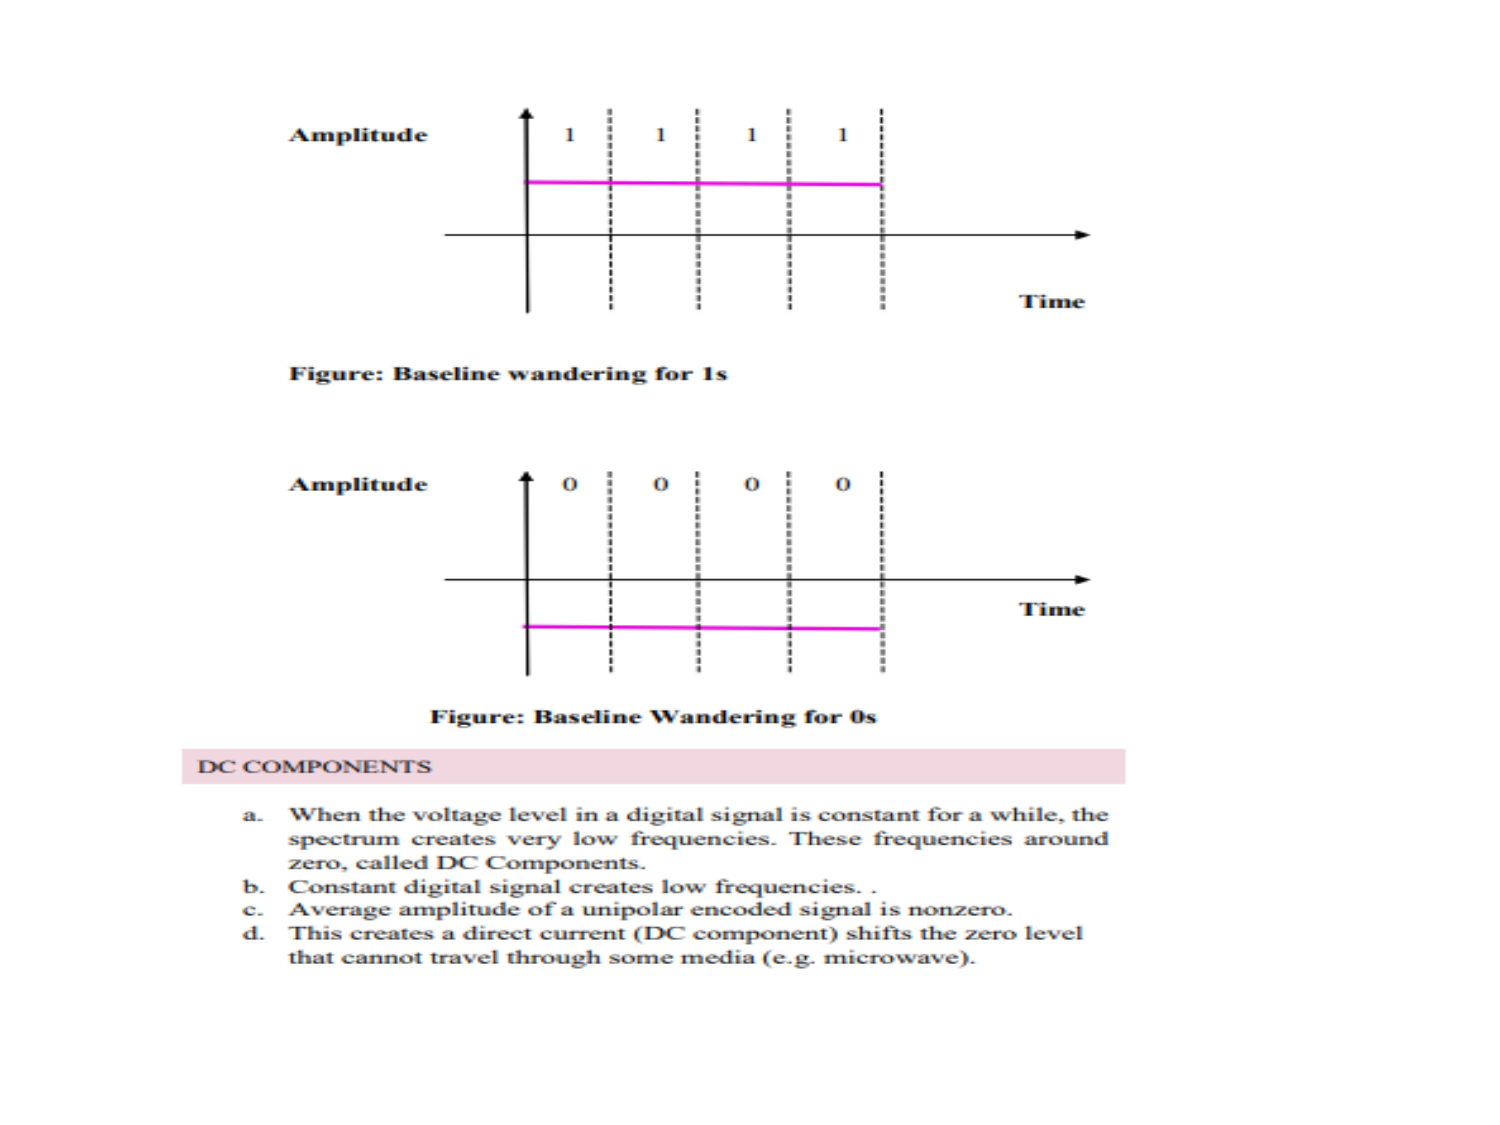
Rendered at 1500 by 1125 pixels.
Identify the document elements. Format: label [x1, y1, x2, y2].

picture [112, 87, 1401, 988]
